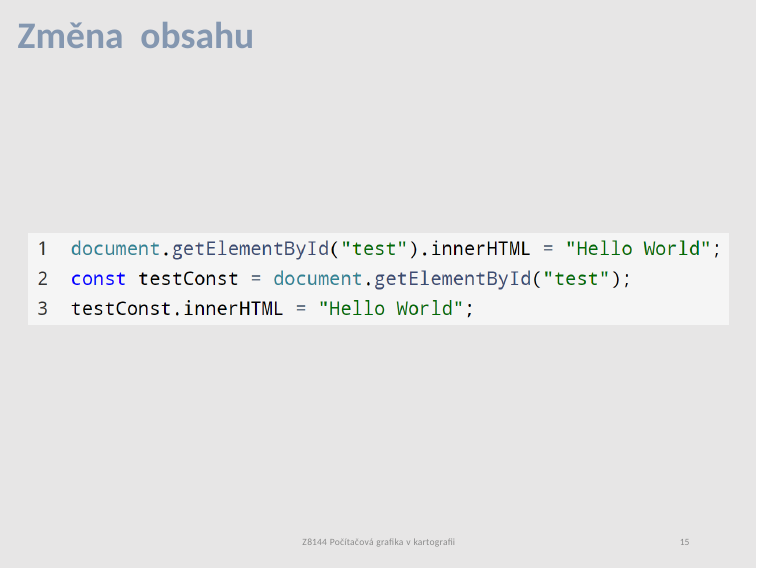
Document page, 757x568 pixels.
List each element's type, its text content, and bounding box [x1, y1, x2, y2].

slide_number 15 [534, 526, 705, 557]
footer Z8144 Počítačová grafika v kartografii [250, 526, 506, 557]
picture [28, 233, 729, 325]
title Změna obsahu [15, 0, 316, 81]
